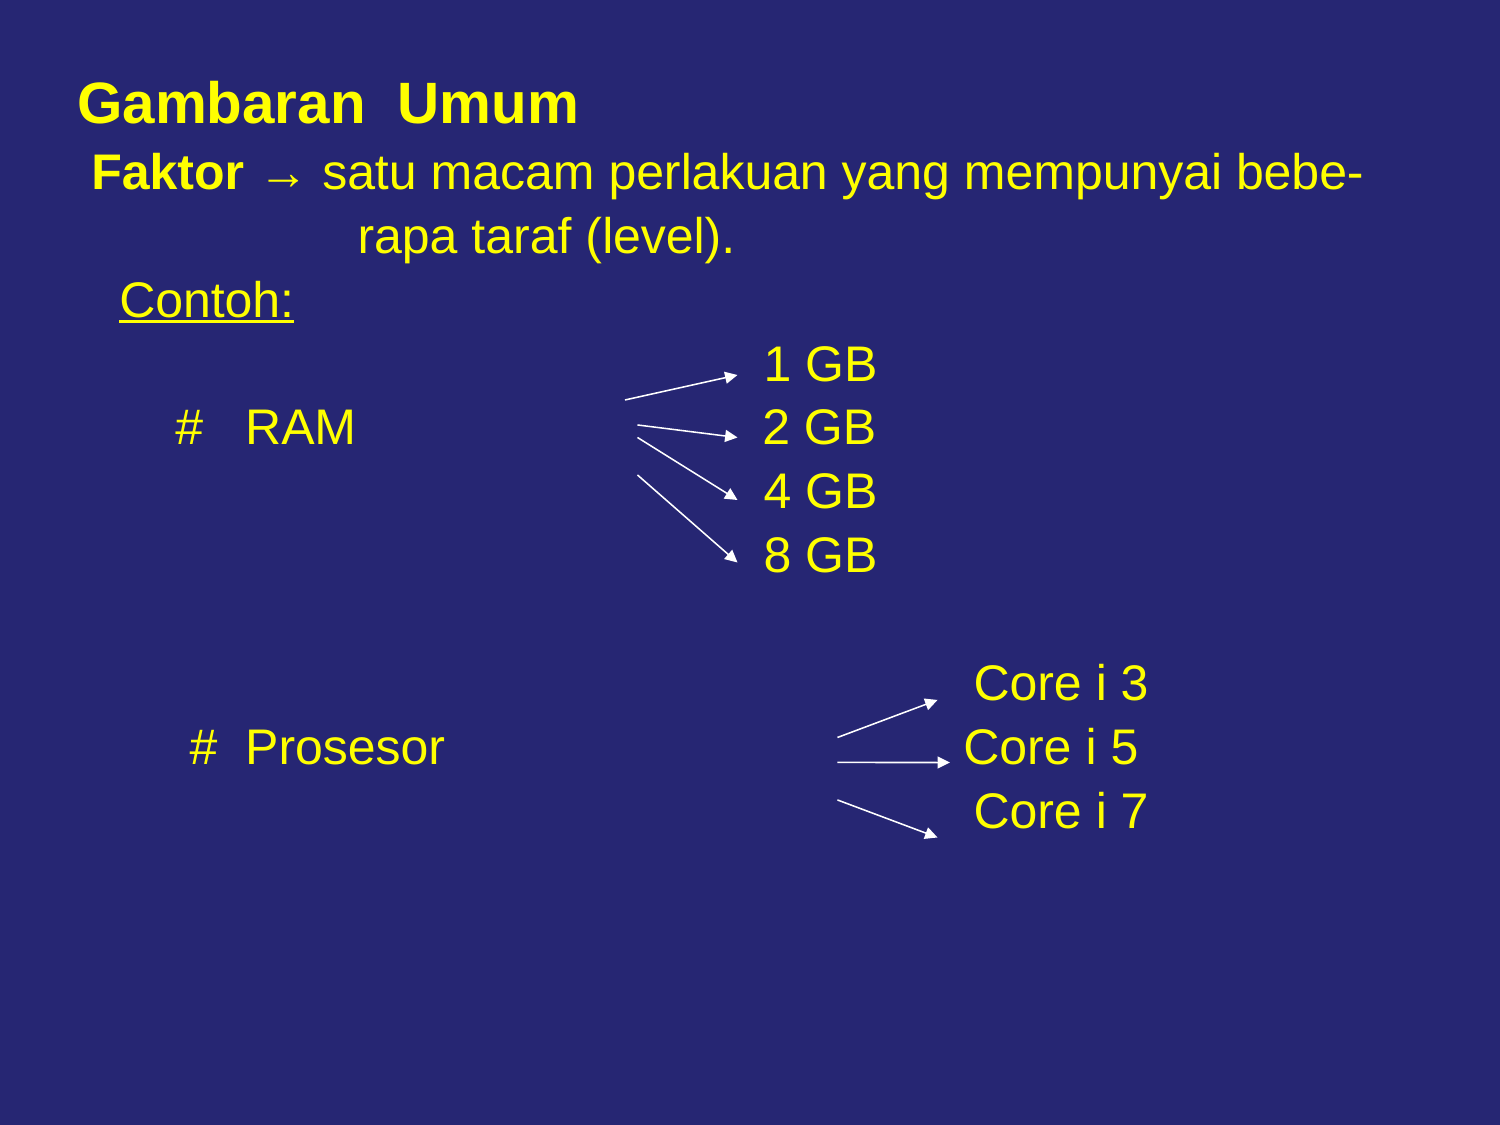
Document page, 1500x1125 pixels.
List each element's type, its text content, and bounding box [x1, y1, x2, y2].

text_box [837, 799, 938, 839]
text_box [637, 474, 738, 563]
text_box [637, 424, 738, 443]
text_box [837, 698, 938, 738]
text_box [637, 437, 738, 500]
list Gambaran Umum Faktor → satu macam perlakuan yang mempunyai bebe- rapa taraf (level). Contoh: 1 GB # RAM 2 GB 4 GB 8 GB Core i 3 # Prosesor Core i 5 Core i 7 [62, 0, 1500, 1125]
text_box [624, 371, 738, 401]
text_box [837, 756, 950, 769]
